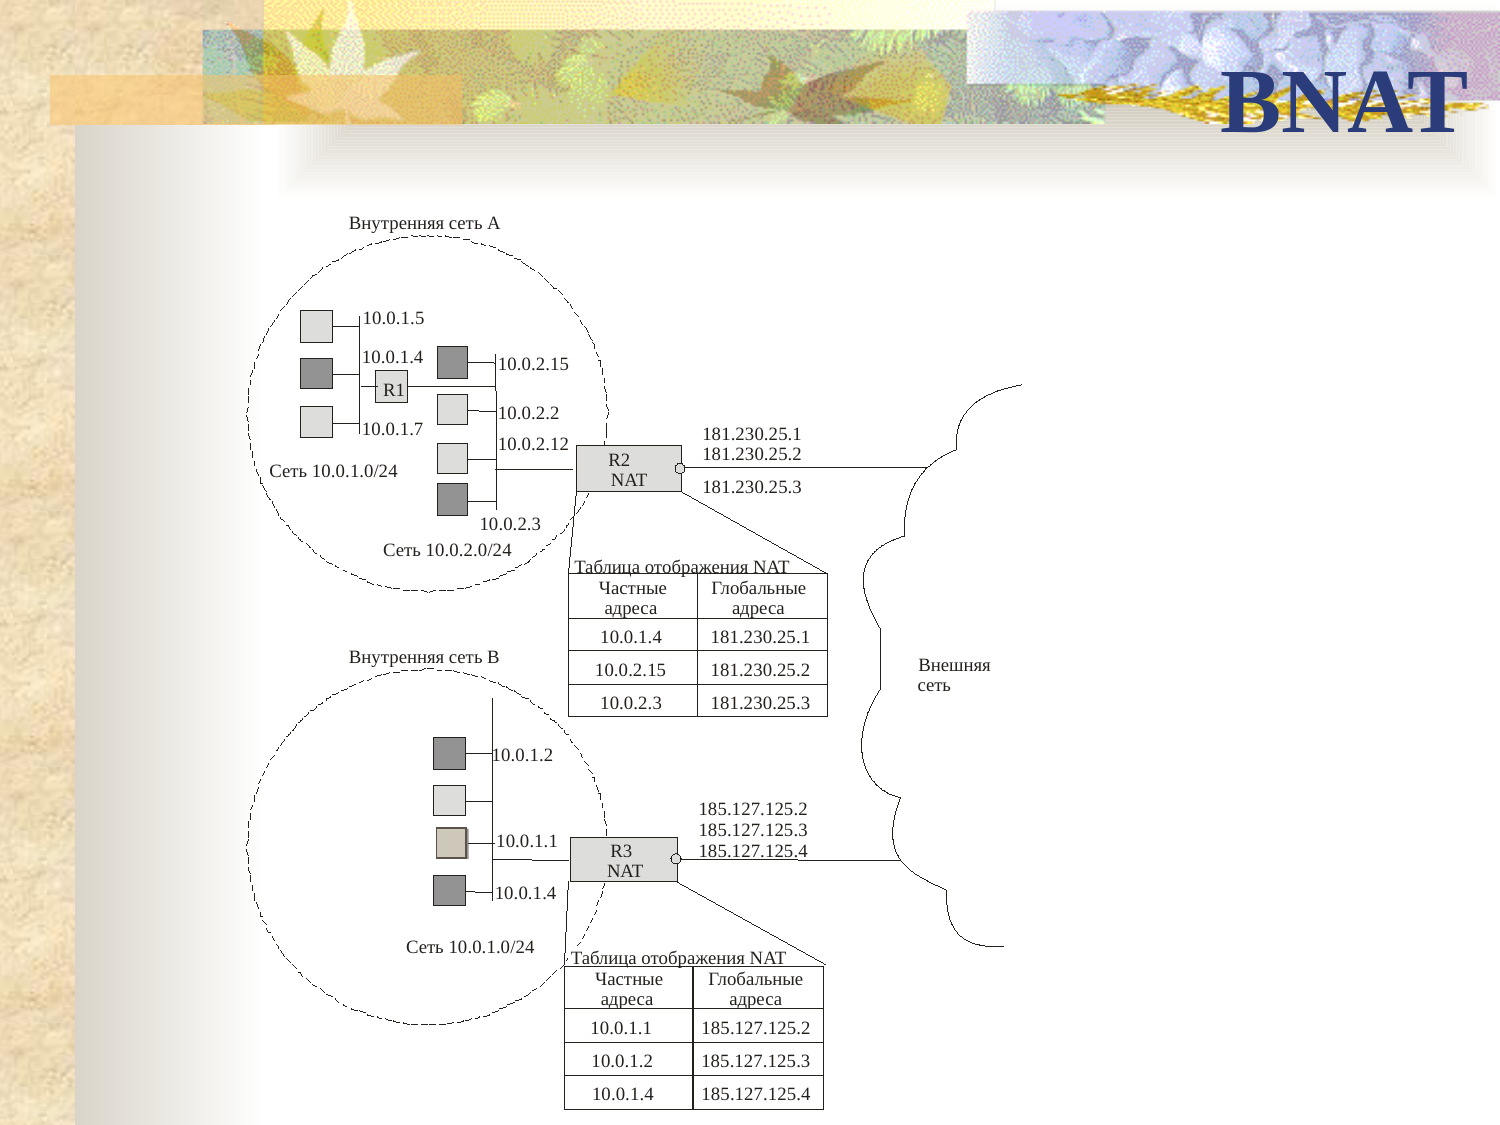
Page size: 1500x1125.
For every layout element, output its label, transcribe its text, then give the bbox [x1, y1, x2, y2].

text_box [75, 210, 1055, 1119]
text_box BNAT [208, 33, 1484, 199]
picture [0, 0, 1500, 1125]
